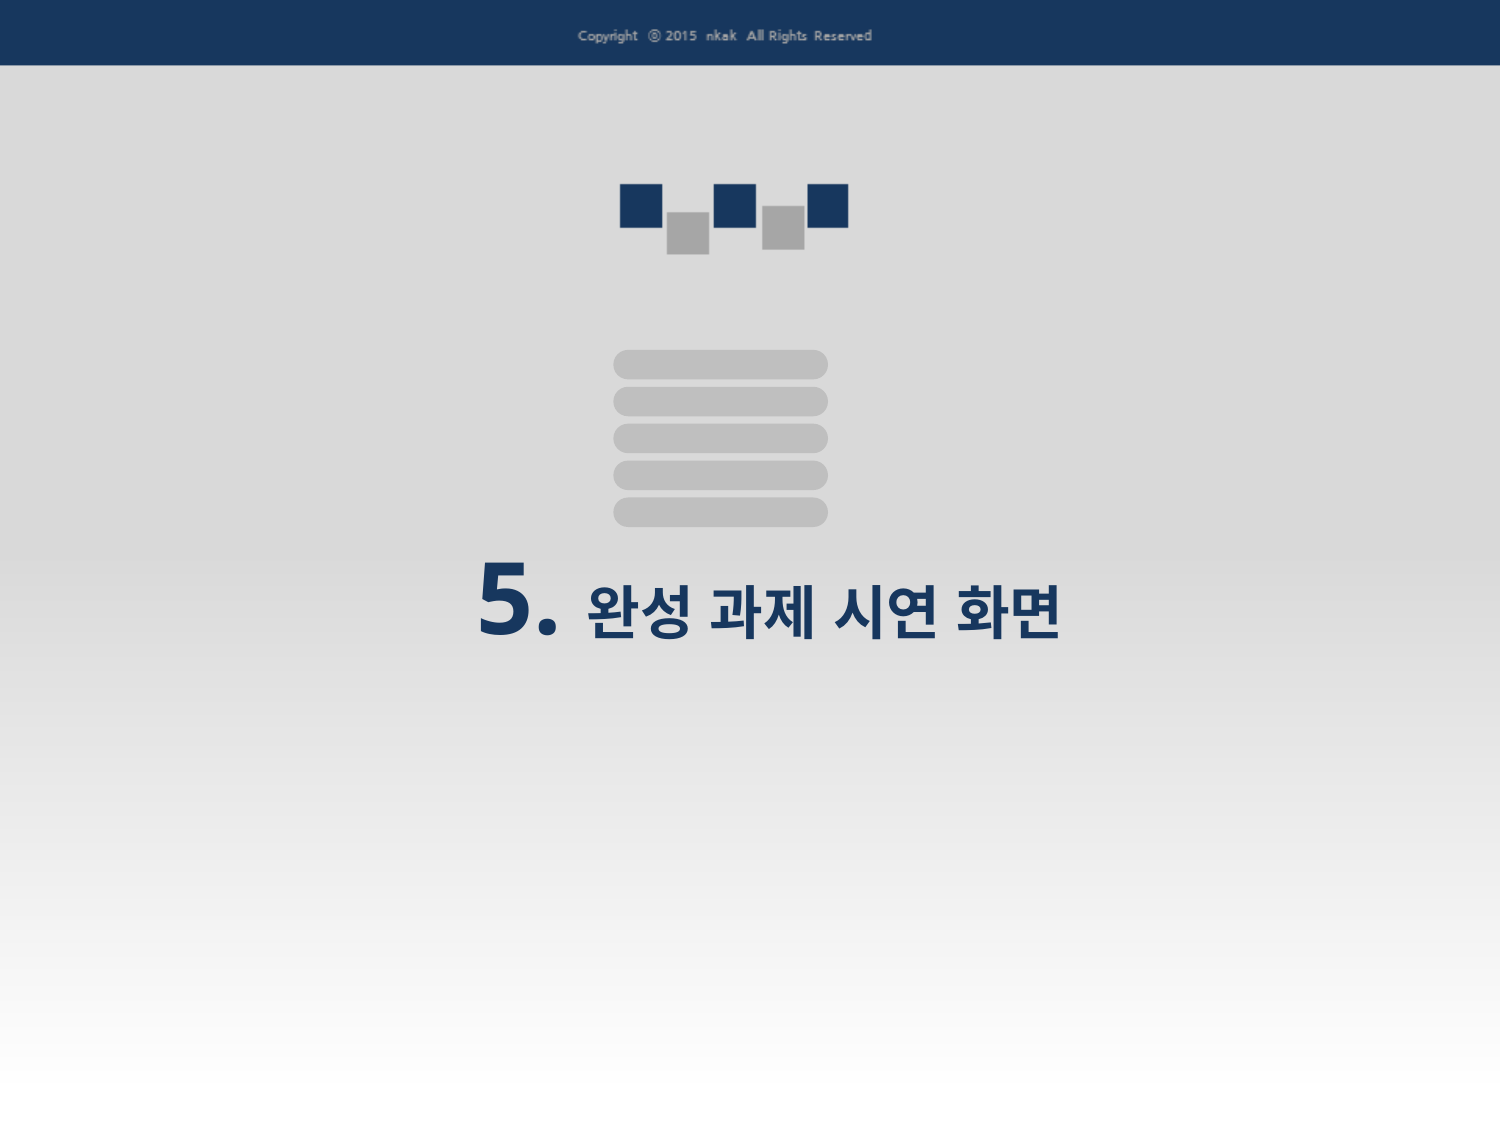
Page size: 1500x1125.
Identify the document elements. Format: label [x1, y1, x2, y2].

text_box [613, 349, 829, 528]
picture [0, 0, 1500, 1125]
